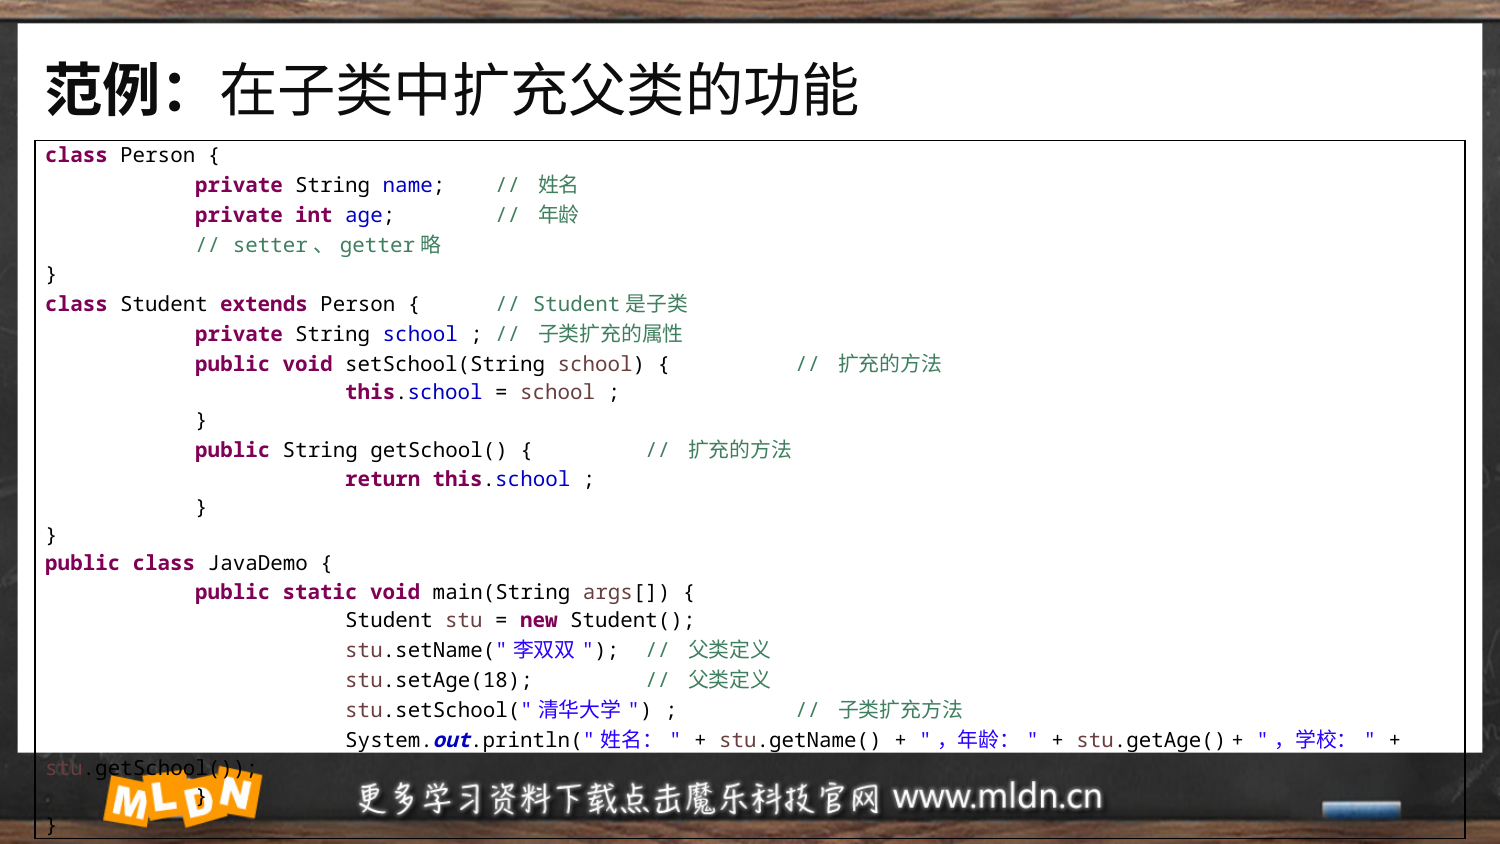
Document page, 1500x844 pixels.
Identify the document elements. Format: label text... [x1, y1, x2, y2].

title 范例：在子类中扩充父类的功能 [29, 34, 1471, 141]
picture [0, 0, 1500, 844]
table_header class Person { private String name; // 姓名 private int age; // 年龄 // setter、getter略 } class Student extends Person { // Student是子类 private String school ; // 子类扩充的属性 public void setSchool(String school) { // 扩充的方法 this.school = school ; } public String getSchool() { // 扩充的方法 return this.school ; } } public class JavaDemo { public static void main(String args[]) { Student stu = new Student(); stu.setName("李双双"); // 父类定义 stu.setAge(18); // 父类定义 stu.setSchool("清华大学") ; // 子类扩充方法 System.out.println("姓名：" + stu.getName() + "，年龄：" + stu.getAge() + "，学校：" + stu.getSchool()); } } [36, 141, 1464, 838]
